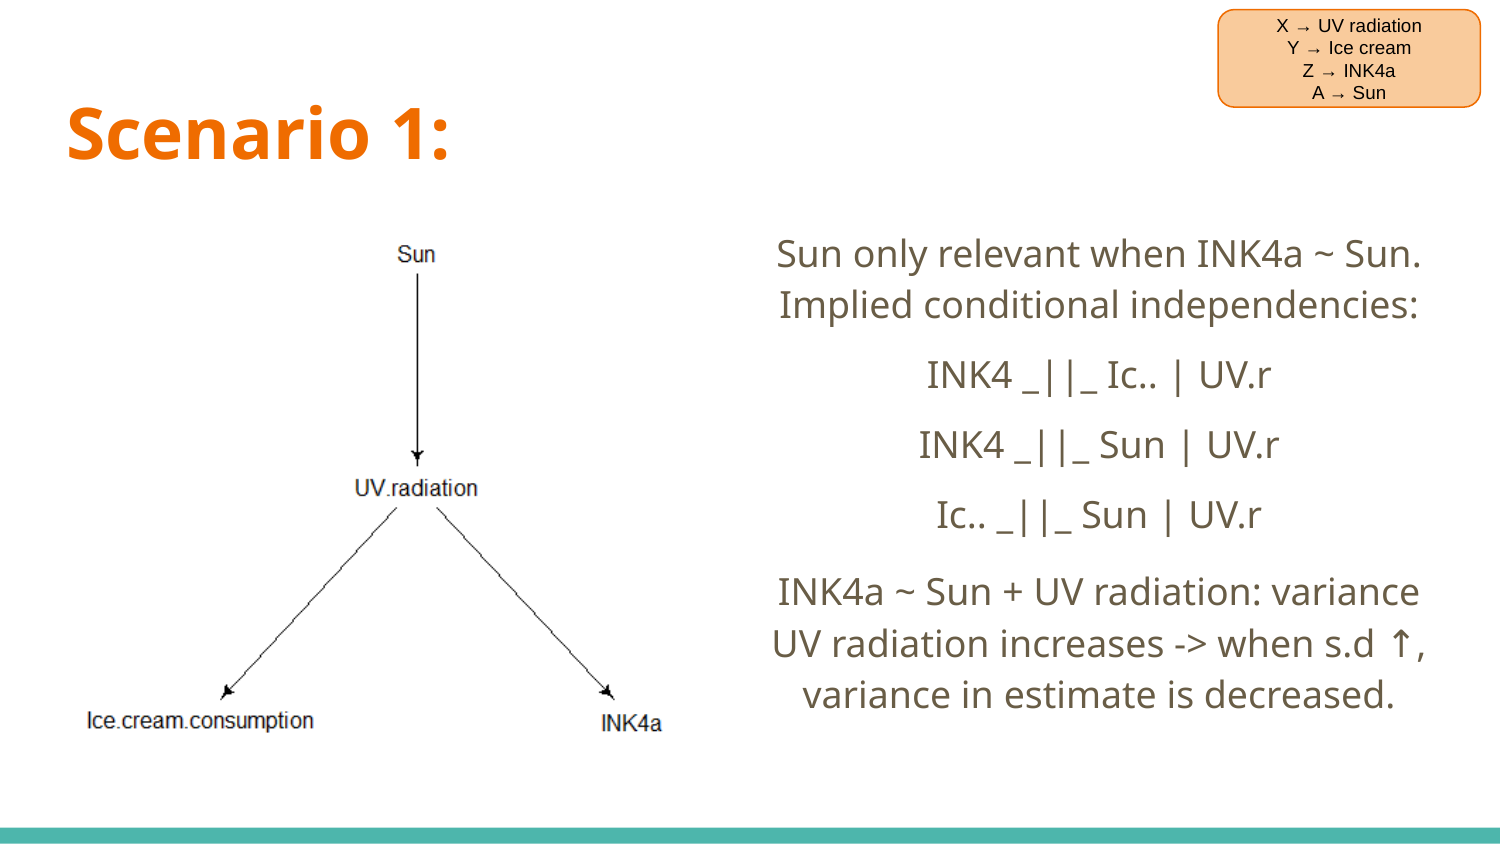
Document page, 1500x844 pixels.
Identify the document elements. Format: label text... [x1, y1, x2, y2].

list Sun only relevant when INK4a ~ Sun. Implied conditional independencies: INK4 _||_ Ic.. | UV.r INK4 _||_ Sun | UV.r Ic.. _||_ Sun | UV.r INK4a ~ Sun + UV radiation: variance UV radiation increases -> when s.d ↑, variance in estimate is decreased. [750, 207, 1449, 750]
picture [0, 193, 726, 781]
title Scenario 1: [51, 72, 1449, 189]
text_box X → UV radiation Y → Ice cream Z → INK4a A → Sun [1218, 9, 1481, 108]
